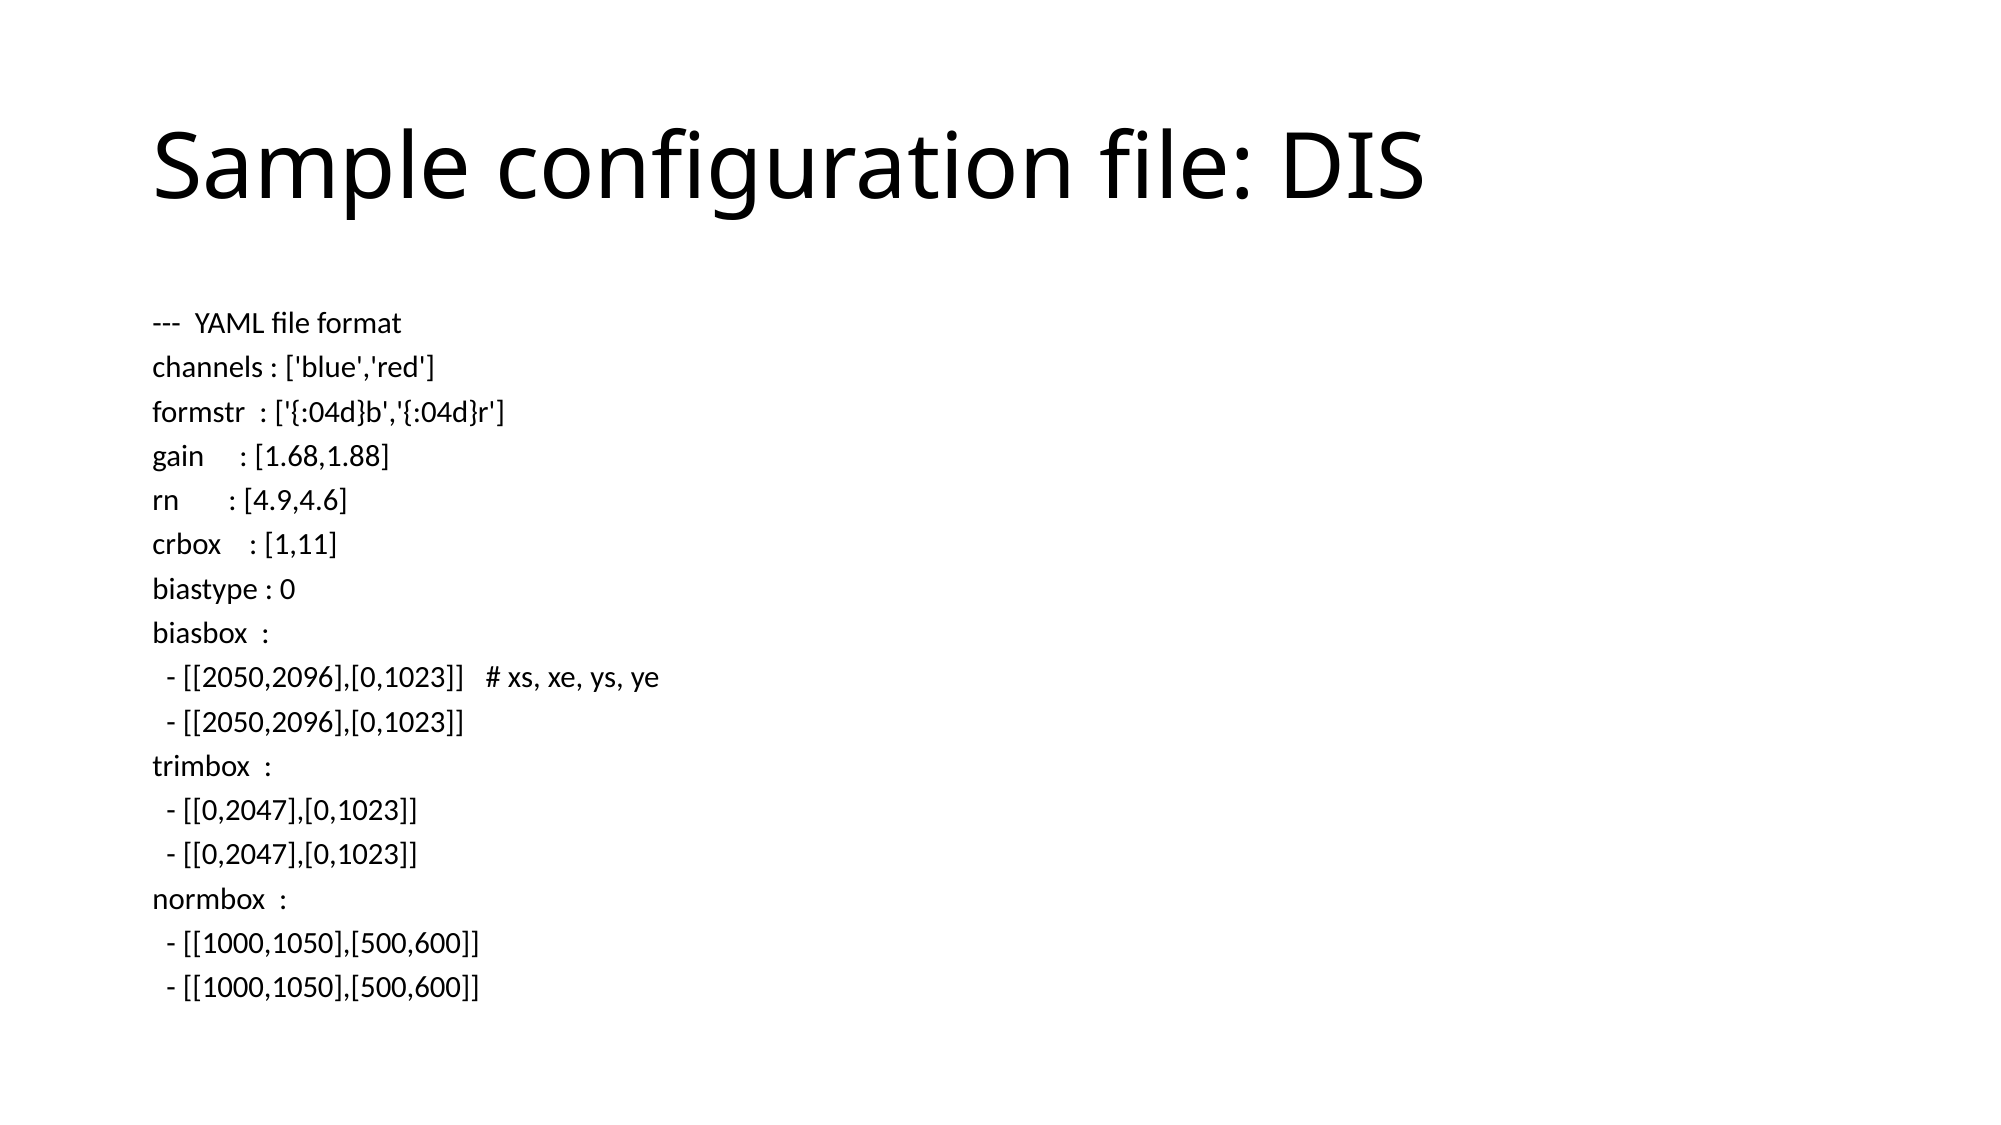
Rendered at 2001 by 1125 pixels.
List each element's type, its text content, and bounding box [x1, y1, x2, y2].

title Sample configuration file: DIS [137, 59, 1863, 278]
list --- YAML file format channels : ['blue','red'] formstr : ['{:04d}b','{:04d}r'] gain : [1.68,1.88] rn : [4.9,4.6] crbox : [1,11] biastype : 0 biasbox : - [[2050,2096],[0,1023]] # xs, xe, ys, ye - [[2050,2096],[0,1023]] trimbox : - [[0,2047],[0,1023]] - [[0,2047],[0,1023]] normbox : - [[1000,1050],[500,600]] - [[1000,1050],[500,600]] [137, 299, 1863, 1014]
